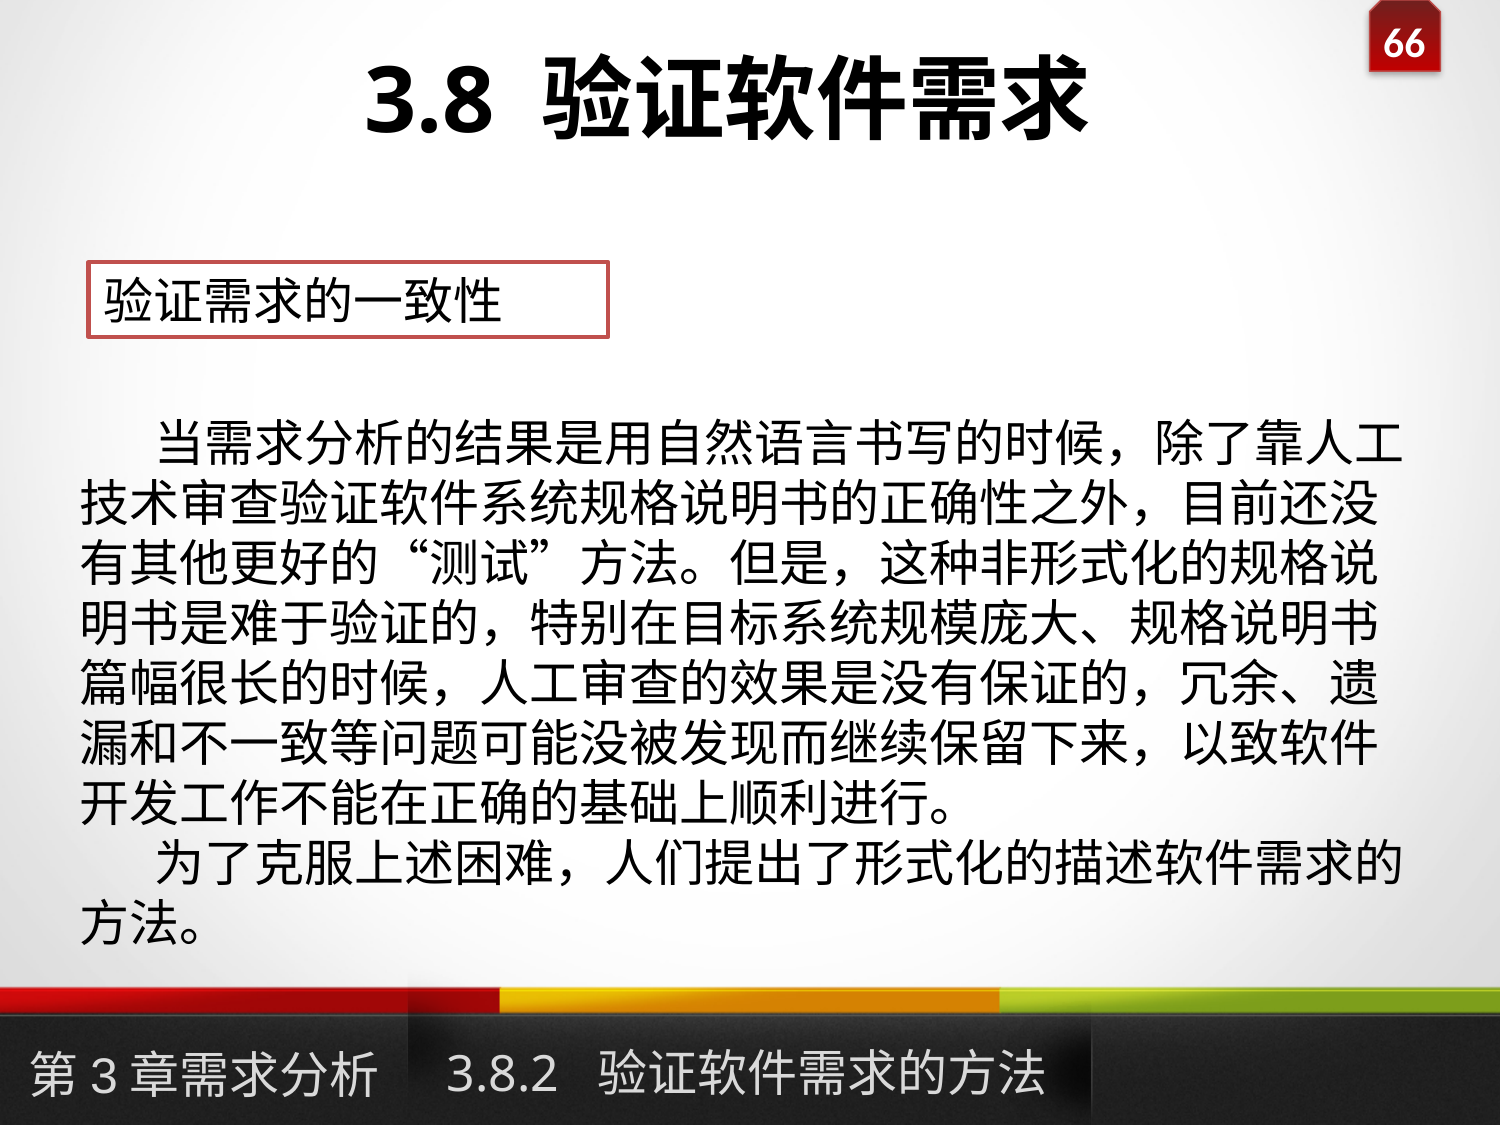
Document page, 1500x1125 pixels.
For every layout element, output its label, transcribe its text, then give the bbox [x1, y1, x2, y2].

text_box 3.8.2 验证软件需求的方法 [372, 1032, 1123, 1111]
text_box 第3章需求分析 [0, 1034, 431, 1113]
picture [0, 0, 1500, 1125]
title 3.8 验证软件需求 [53, 2, 1404, 190]
text_box 当需求分析的结果是用自然语言书写的时候，除了靠人工技术审查验证软件系统规格说明书的正确性之外，目前还没有其他更好的“测试”方法。但是，这种非形式化的规格说明书是难于验证的，特别在目标系统规模庞大、规格说明书篇幅很长的时候，人工审查的效果是没有保证的，冗余、遗漏和不一致等问题可能没被发现而继续保留下来，以致软件开发工作不能在正确的基础上顺利进行。 为了克服上述困难，人们提出了形式化的描述软件需求的方法。 [64, 403, 1436, 959]
text_box 验证需求的一致性 [86, 260, 610, 339]
